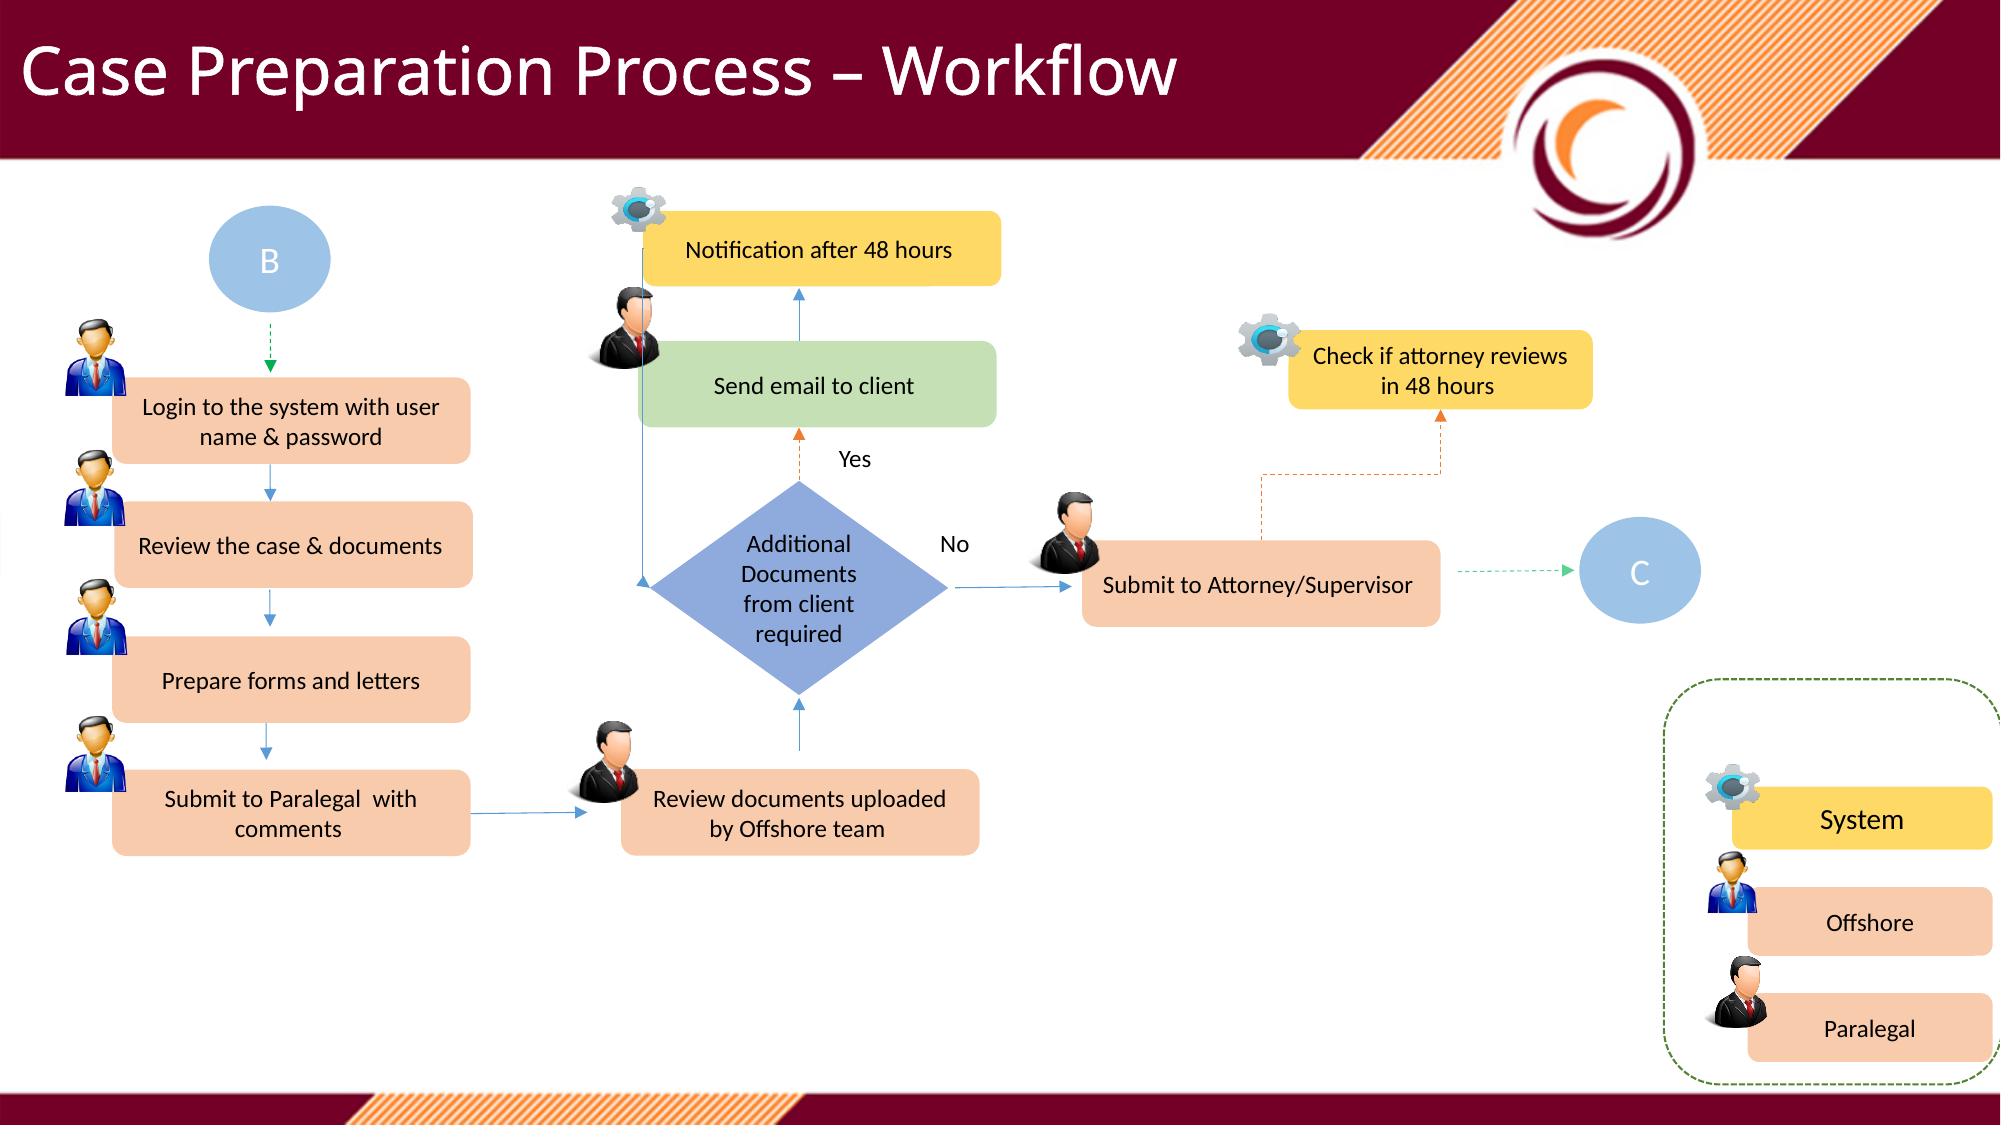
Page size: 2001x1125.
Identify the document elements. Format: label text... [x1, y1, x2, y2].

text_box Notification after 48 hours [641, 209, 1003, 286]
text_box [1285, 385, 1417, 565]
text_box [582, 286, 642, 428]
text_box Prepare forms and letters [111, 635, 472, 724]
text_box No [925, 520, 1021, 565]
text_box B [207, 204, 332, 314]
picture [0, 0, 2001, 1125]
text_box Login to the system with user name & password [111, 376, 472, 465]
text_box Submit to Paralegal with comments [111, 768, 472, 858]
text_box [642, 248, 650, 588]
text_box Offshore [1746, 885, 1994, 957]
text_box [1662, 678, 2000, 1086]
text_box Review the case & documents [113, 500, 475, 589]
text_box Additional Documents from client required [648, 479, 951, 697]
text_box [650, 286, 997, 428]
text_box Case Preparation Process – Workflow [4, 20, 1211, 116]
text_box C [1578, 515, 1703, 625]
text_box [561, 720, 980, 856]
text_box Yes [824, 435, 919, 480]
text_box Check if attorney reviews in 48 hours [1287, 328, 1594, 411]
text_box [1022, 491, 1441, 627]
